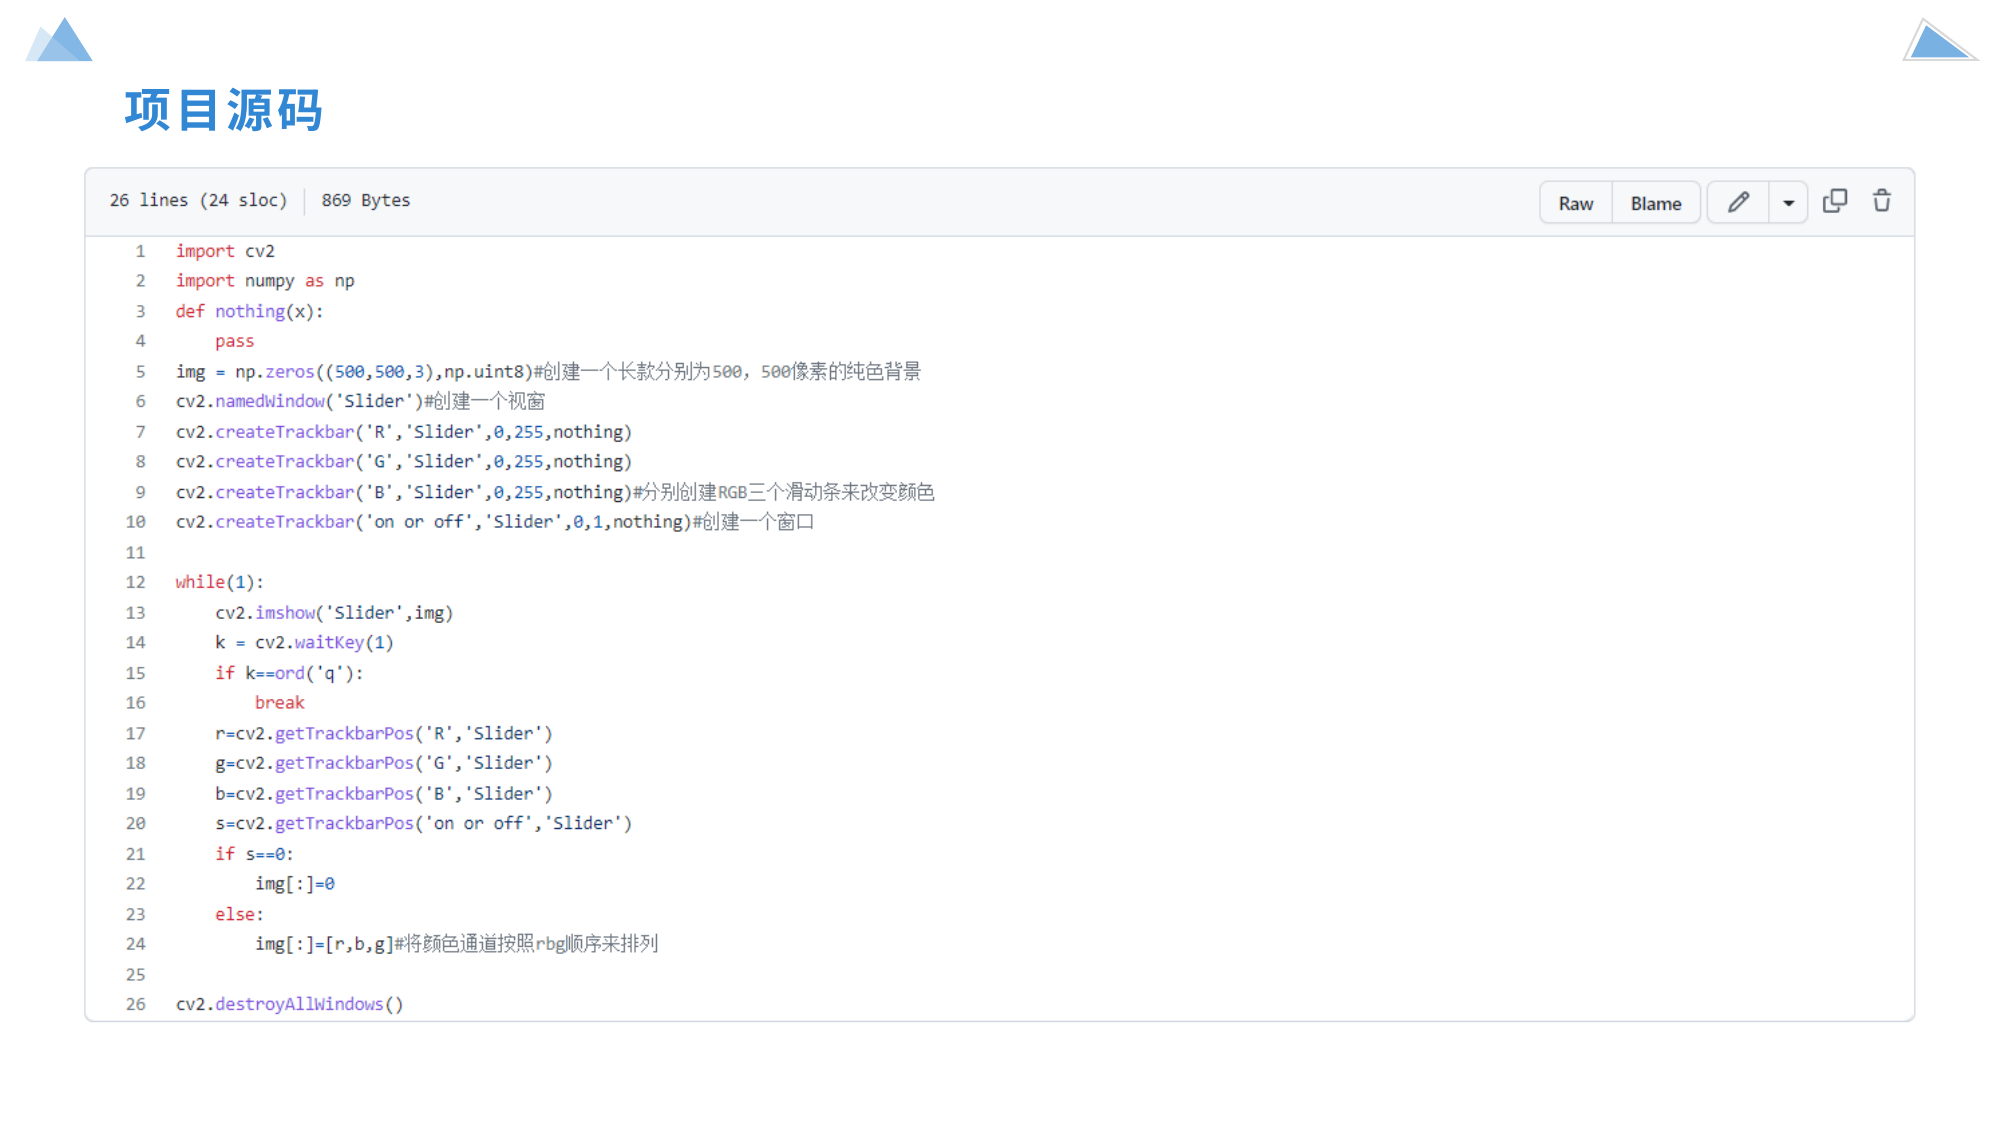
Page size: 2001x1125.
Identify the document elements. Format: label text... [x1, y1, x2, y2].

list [75, 162, 1925, 1033]
title 项目源码 [109, 72, 1891, 146]
